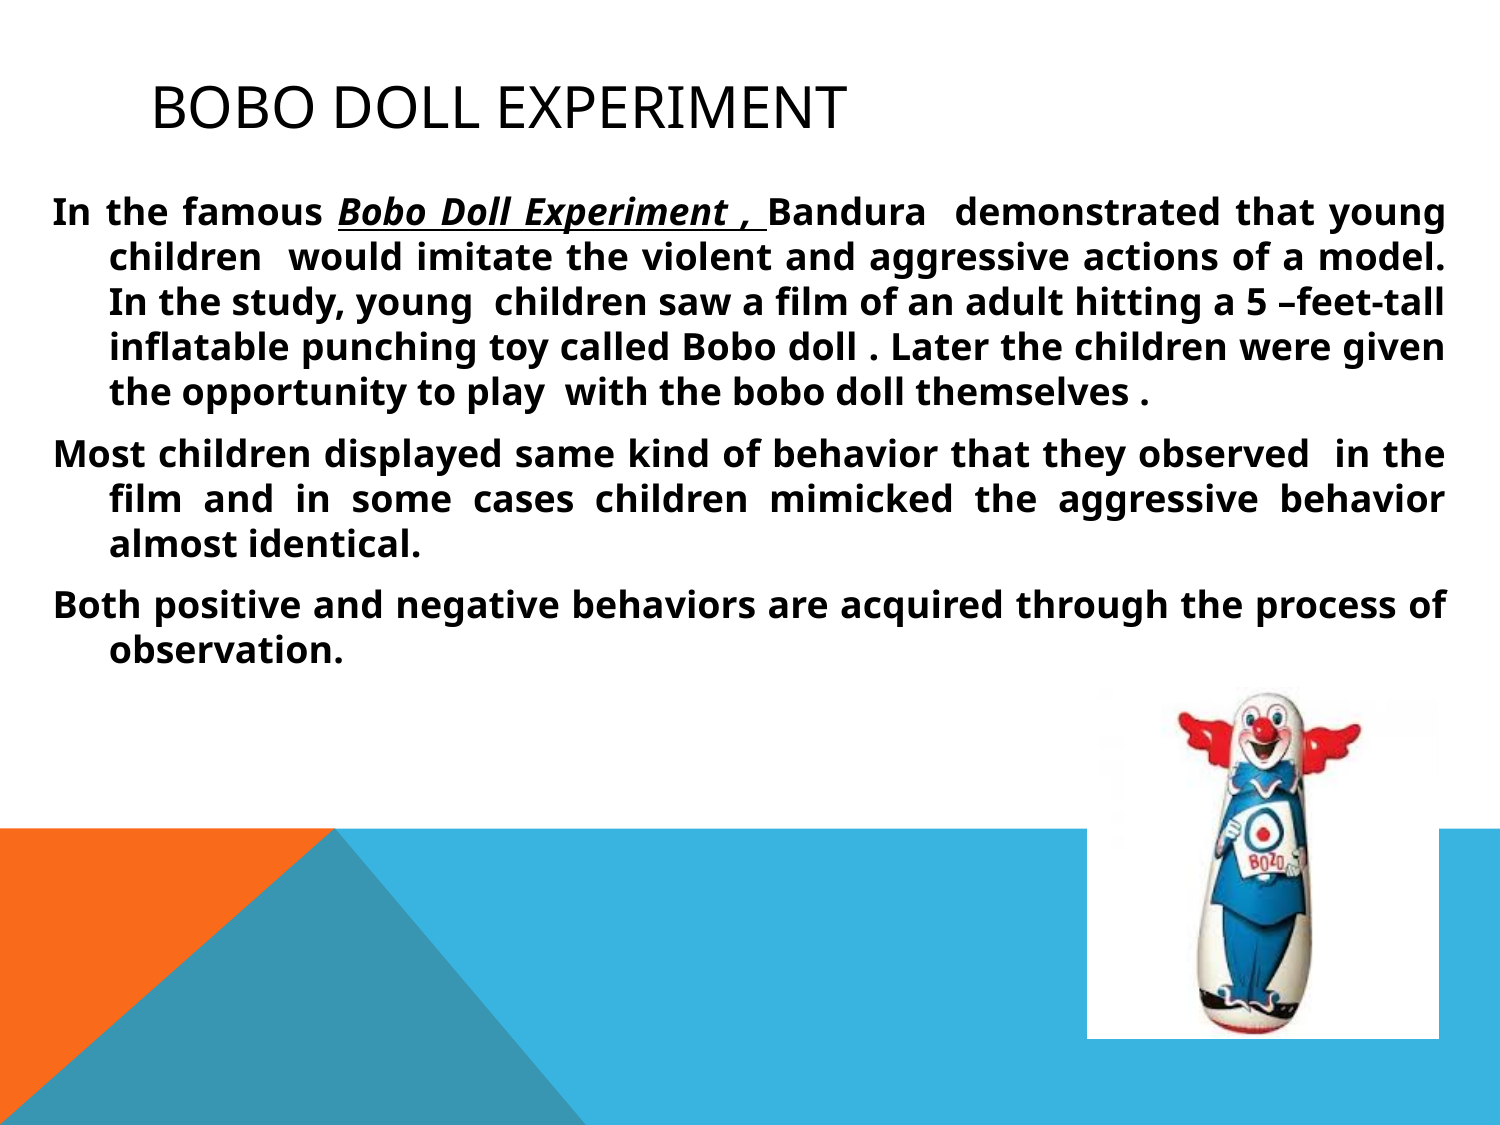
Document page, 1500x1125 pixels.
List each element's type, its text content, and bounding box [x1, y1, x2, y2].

title BOBO DOLL EXPERIMENT [135, 60, 1369, 150]
list In the famous Bobo Doll Experiment , Bandura demonstrated that young children would imitate the violent and aggressive actions of a model. In the study, young children saw a film of an adult hitting a 5 –feet-tall inflatable punching toy called Bobo doll . Later the children were given the opportunity to play with the bobo doll themselves . Most children displayed same kind of behavior that they observed in the film and in some cases children mimicked the aggressive behavior almost identical. Both positive and negative behaviors are acquired through the process of observation. [37, 180, 1463, 838]
picture [1087, 687, 1440, 1040]
